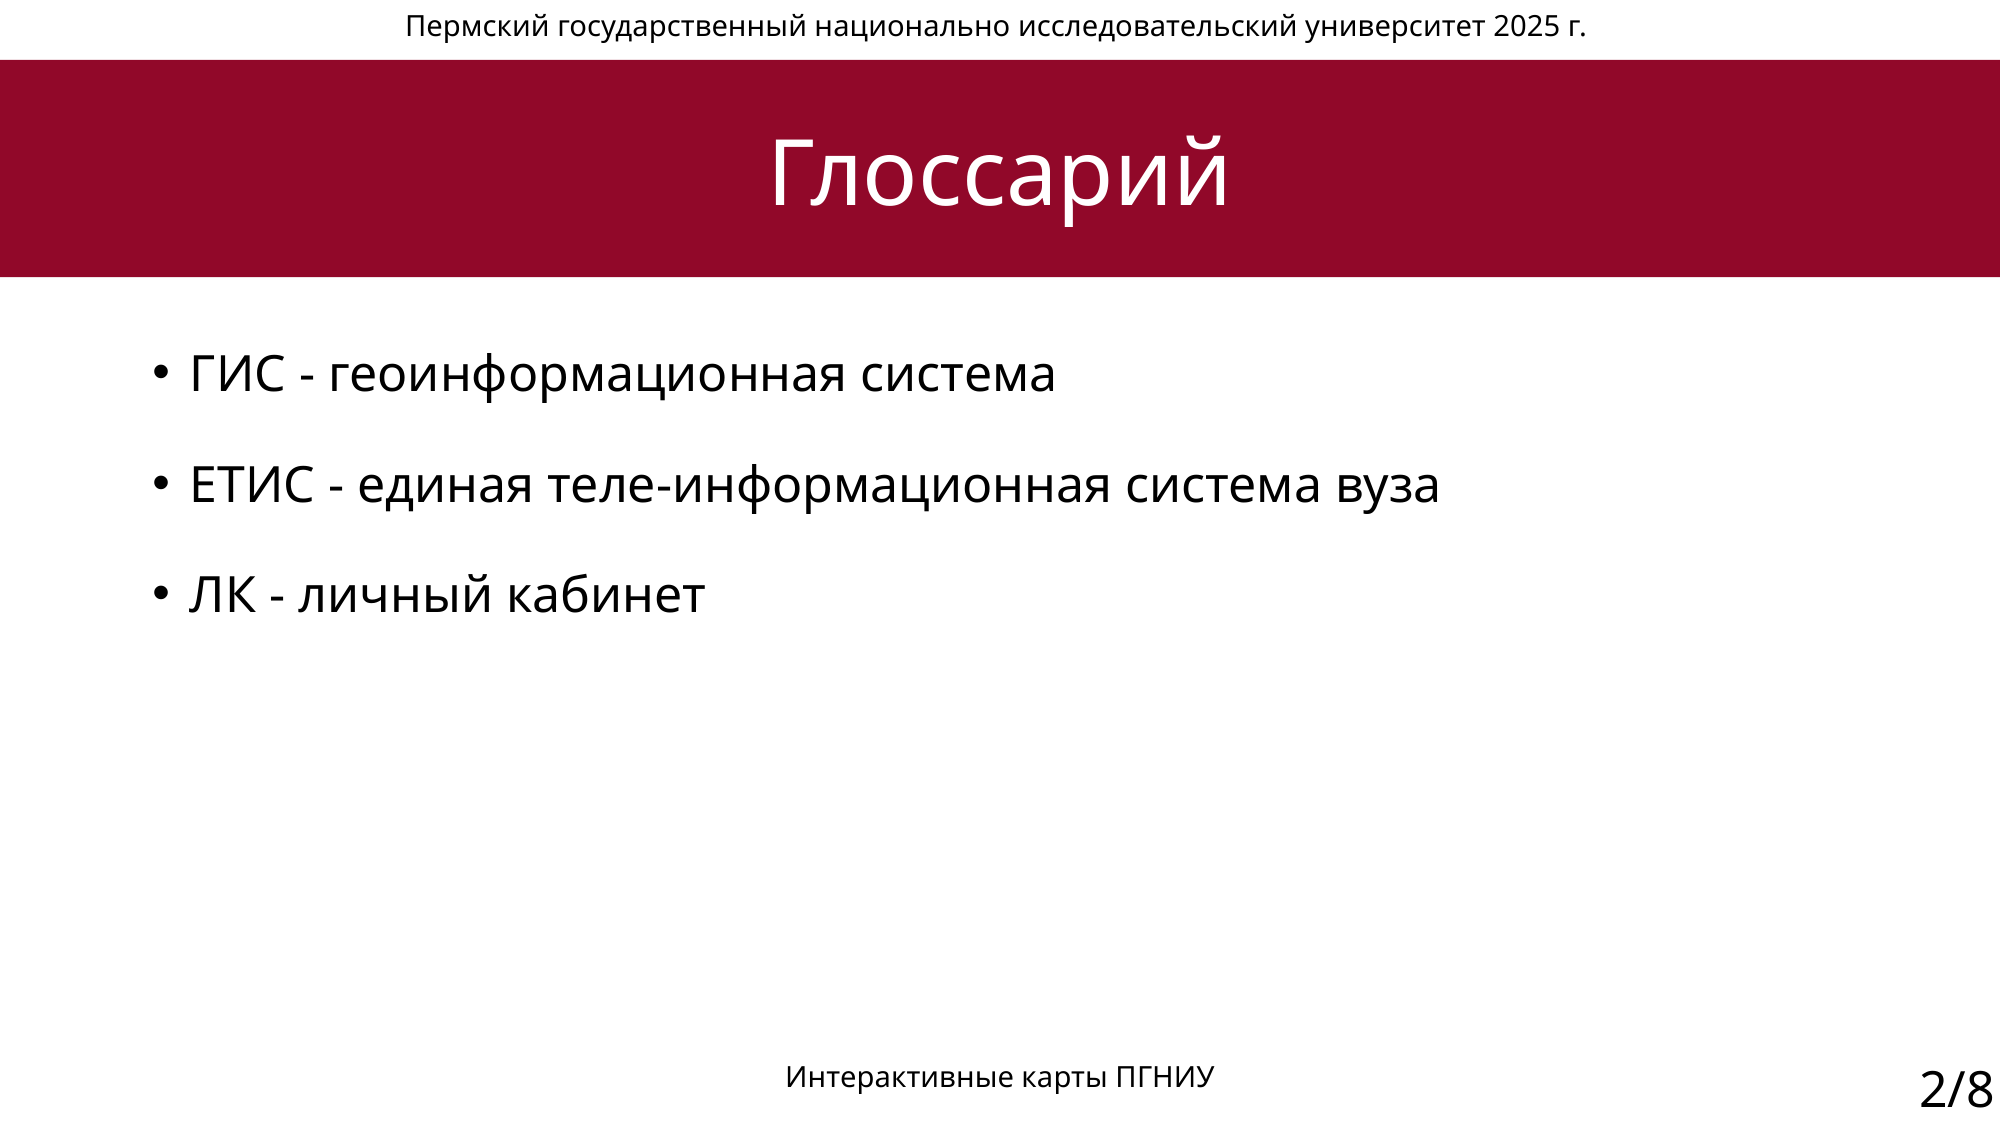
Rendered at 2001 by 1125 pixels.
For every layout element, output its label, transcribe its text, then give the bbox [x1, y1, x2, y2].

title Глоссарий [137, 59, 1863, 278]
text_box 2/8 [1904, 1050, 2000, 1125]
list ГИС - геоинформационная система​ ЕТИС - единая теле-информационная система вуза​ ЛК - личный кабинет [137, 303, 1863, 998]
footer Интерактивные карты ПГНИУ [0, 1050, 1904, 1125]
